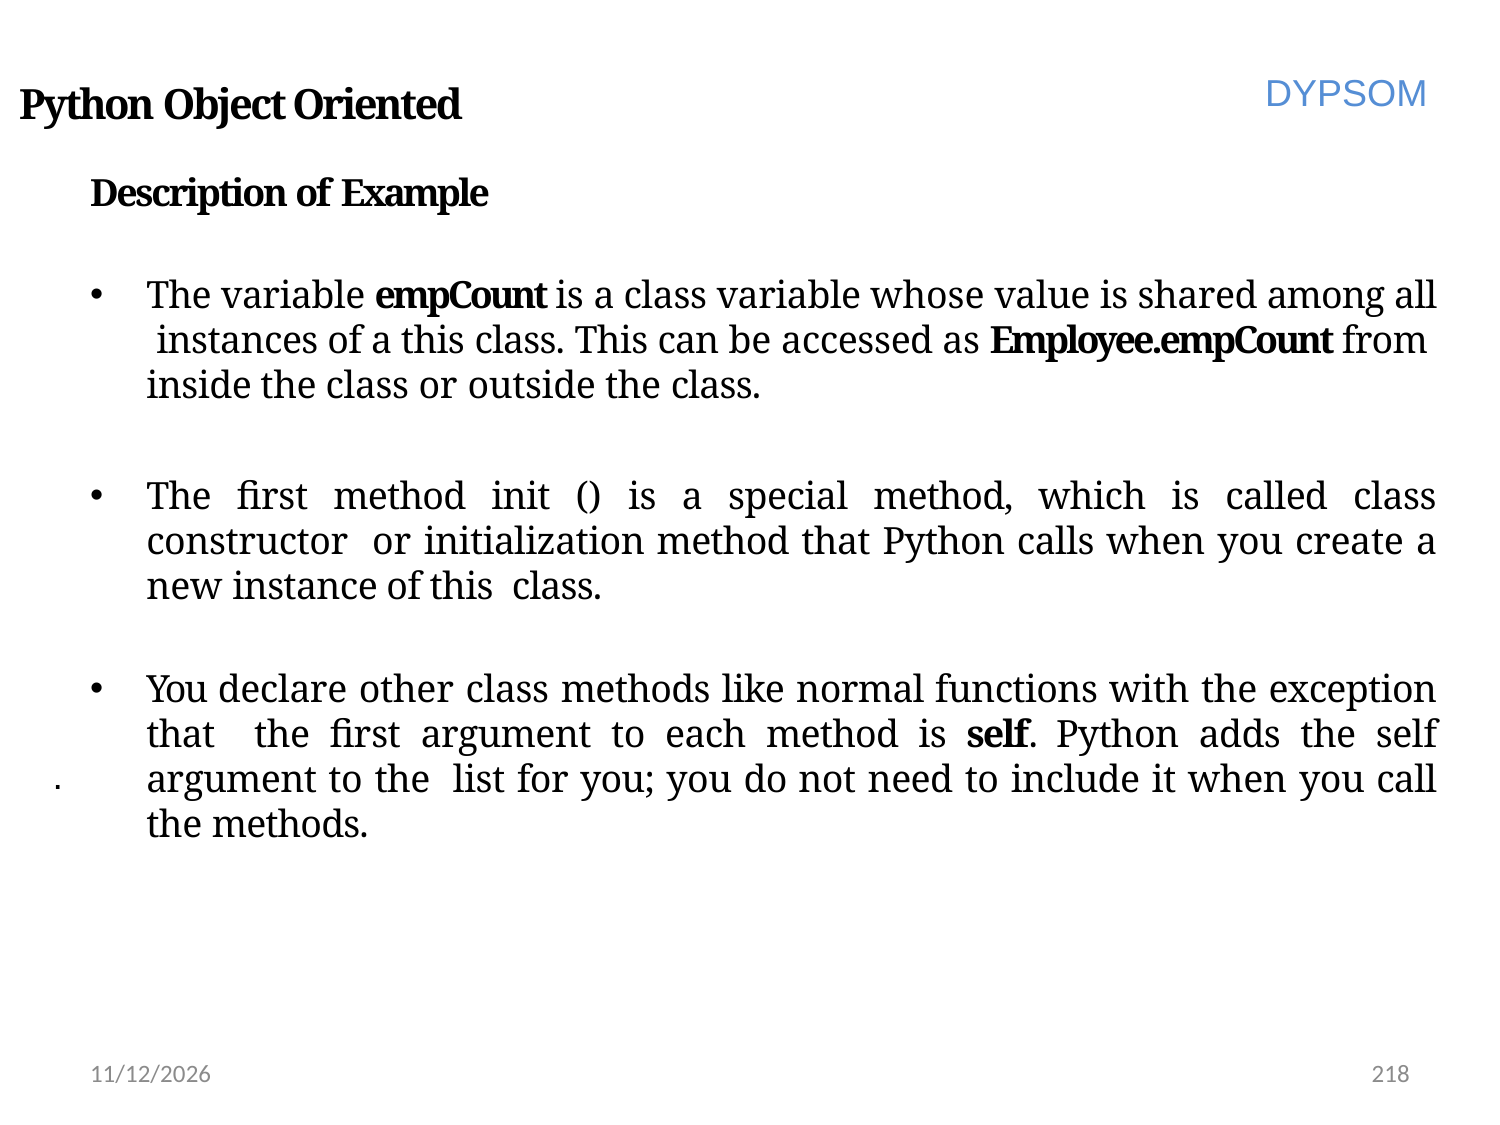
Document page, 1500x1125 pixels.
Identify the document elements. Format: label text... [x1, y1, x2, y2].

text_box DYPSOM [1263, 66, 1474, 114]
slide_number 218 [1074, 1042, 1425, 1103]
title Python Object Oriented [13, 7, 467, 198]
text_box Description of Example The variable empCount is a class variable whose value is shared among all instances of a this class. This can be accessed as Employee.empCount from inside the class or outside the class. The first method init () is a special method, which is called class constructor or initialization method that Python calls when you create a new instance of this class. [87, 166, 1438, 608]
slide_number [75, 1042, 425, 1103]
text_box . [50, 749, 66, 797]
text_box You declare other class methods like normal functions with the exception that the first argument to each method is self. Python adds the self argument to the list for you; you do not need to include it when you call the methods. [87, 663, 1438, 846]
